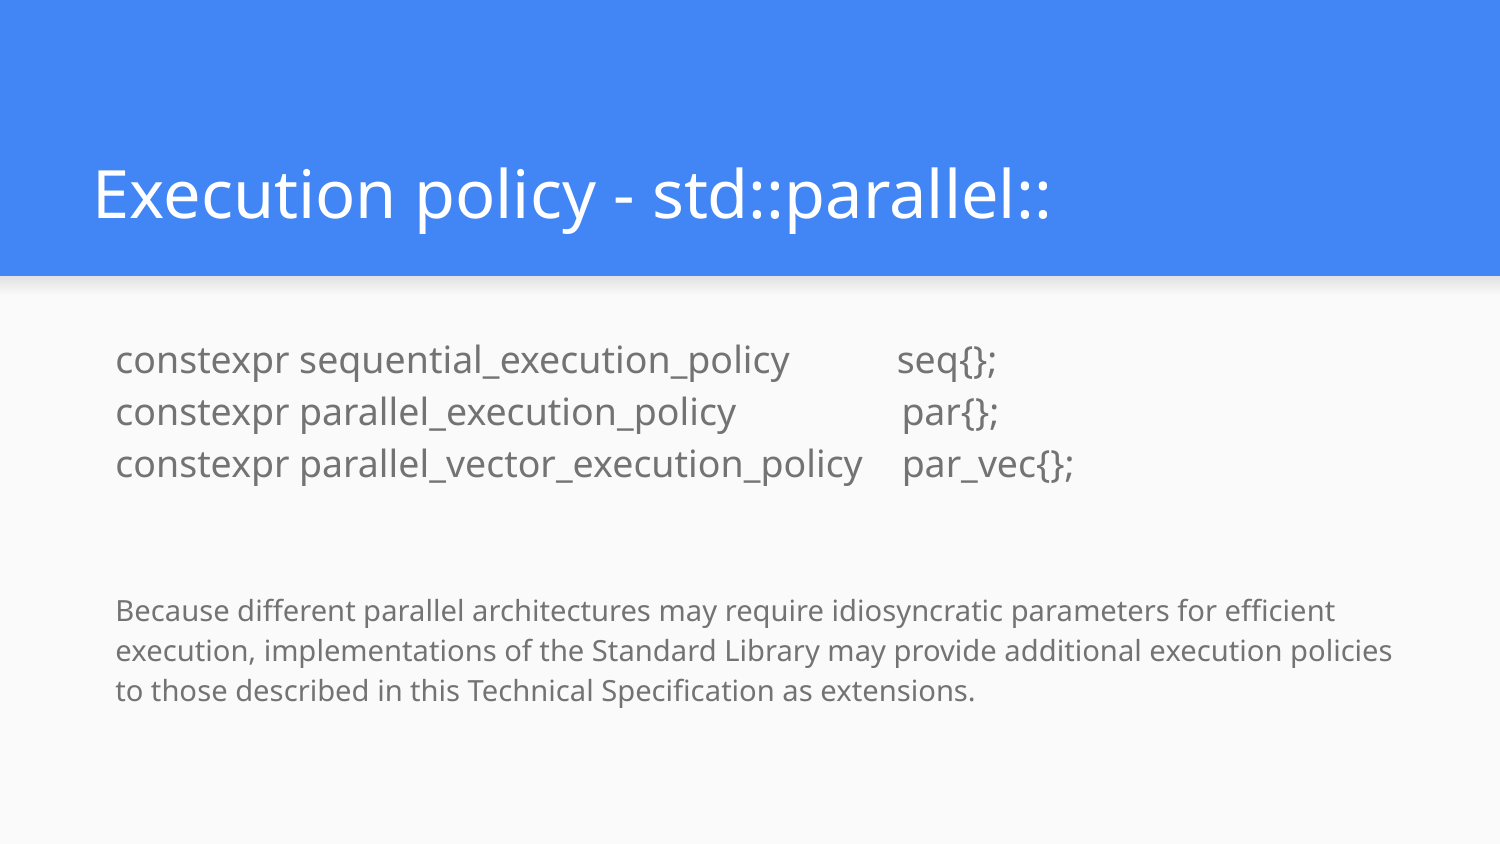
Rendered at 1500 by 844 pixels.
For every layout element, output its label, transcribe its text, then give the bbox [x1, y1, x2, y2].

list constexpr sequential_execution_policy seq{}; constexpr parallel_execution_policy par{}; constexpr parallel_vector_execution_policy par_vec{}; Because different parallel architectures may require idiosyncratic parameters for efficient execution, implementations of the Standard Library may provide additional execution policies to those described in this Technical Specification as extensions. [77, 314, 1427, 760]
title Execution policy - std::parallel:: [77, 121, 1427, 248]
